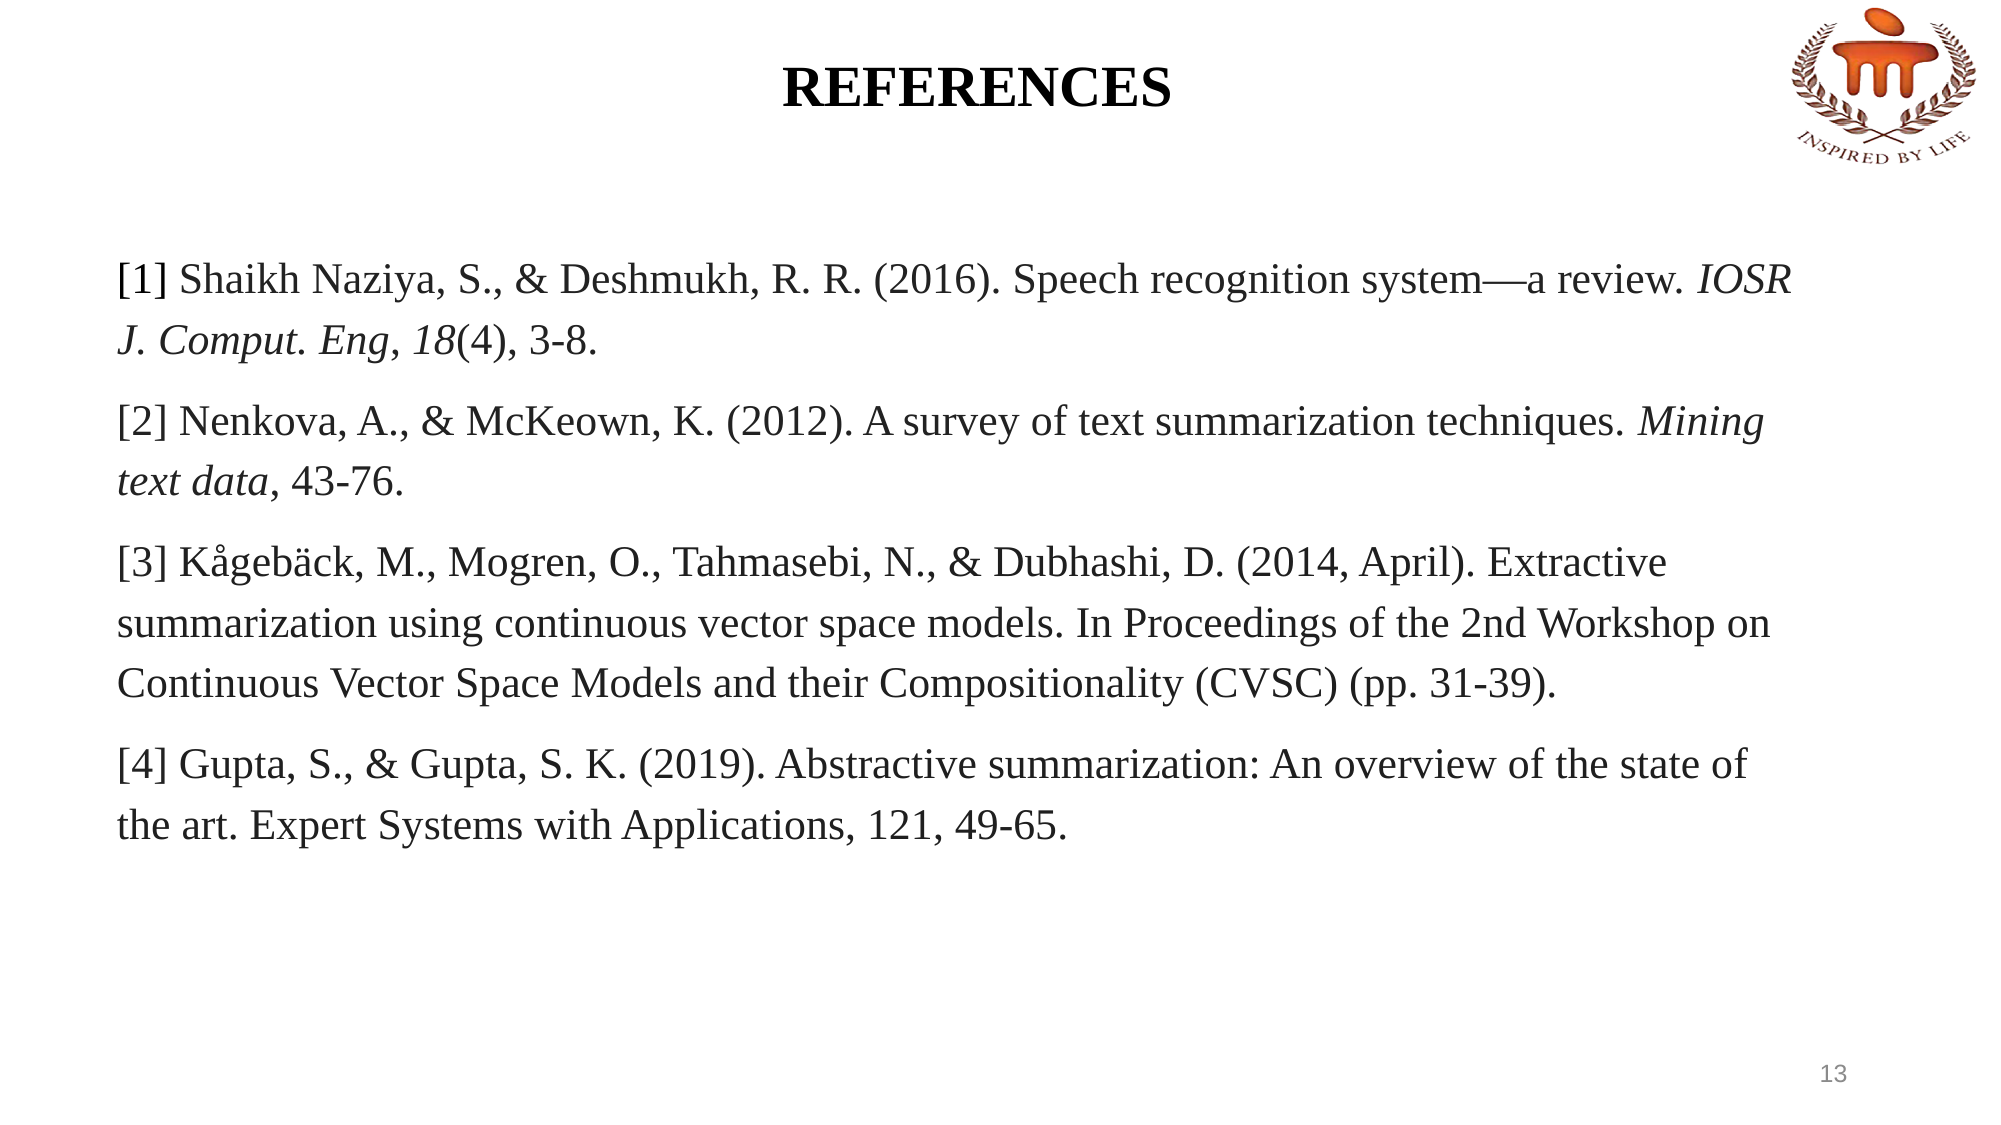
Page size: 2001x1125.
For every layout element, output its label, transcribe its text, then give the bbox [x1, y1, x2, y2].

picture [1762, 1, 2000, 167]
list [1] Shaikh Naziya, S., & Deshmukh, R. R. (2016). Speech recognition system—a review. IOSR J. Comput. Eng, 18(4), 3-8. [2] Nenkova, A., & McKeown, K. (2012). A survey of text summarization techniques. Mining text data, 43-76. [3] Kågebäck, M., Mogren, O., Tahmasebi, N., & Dubhashi, D. (2014, April). Extractive summarization using continuous vector space models. In Proceedings of the 2nd Workshop on Continuous Vector Space Models and their Compositionality (CVSC) (pp. 31-39). [4] Gupta, S., & Gupta, S. K. (2019). Abstractive summarization: An overview of the state of the art. Expert Systems with Applications, 121, 49-65. [102, 153, 1827, 891]
slide_number ‹#› [1412, 1042, 1863, 1103]
text_box REFERENCES [136, 41, 1757, 126]
